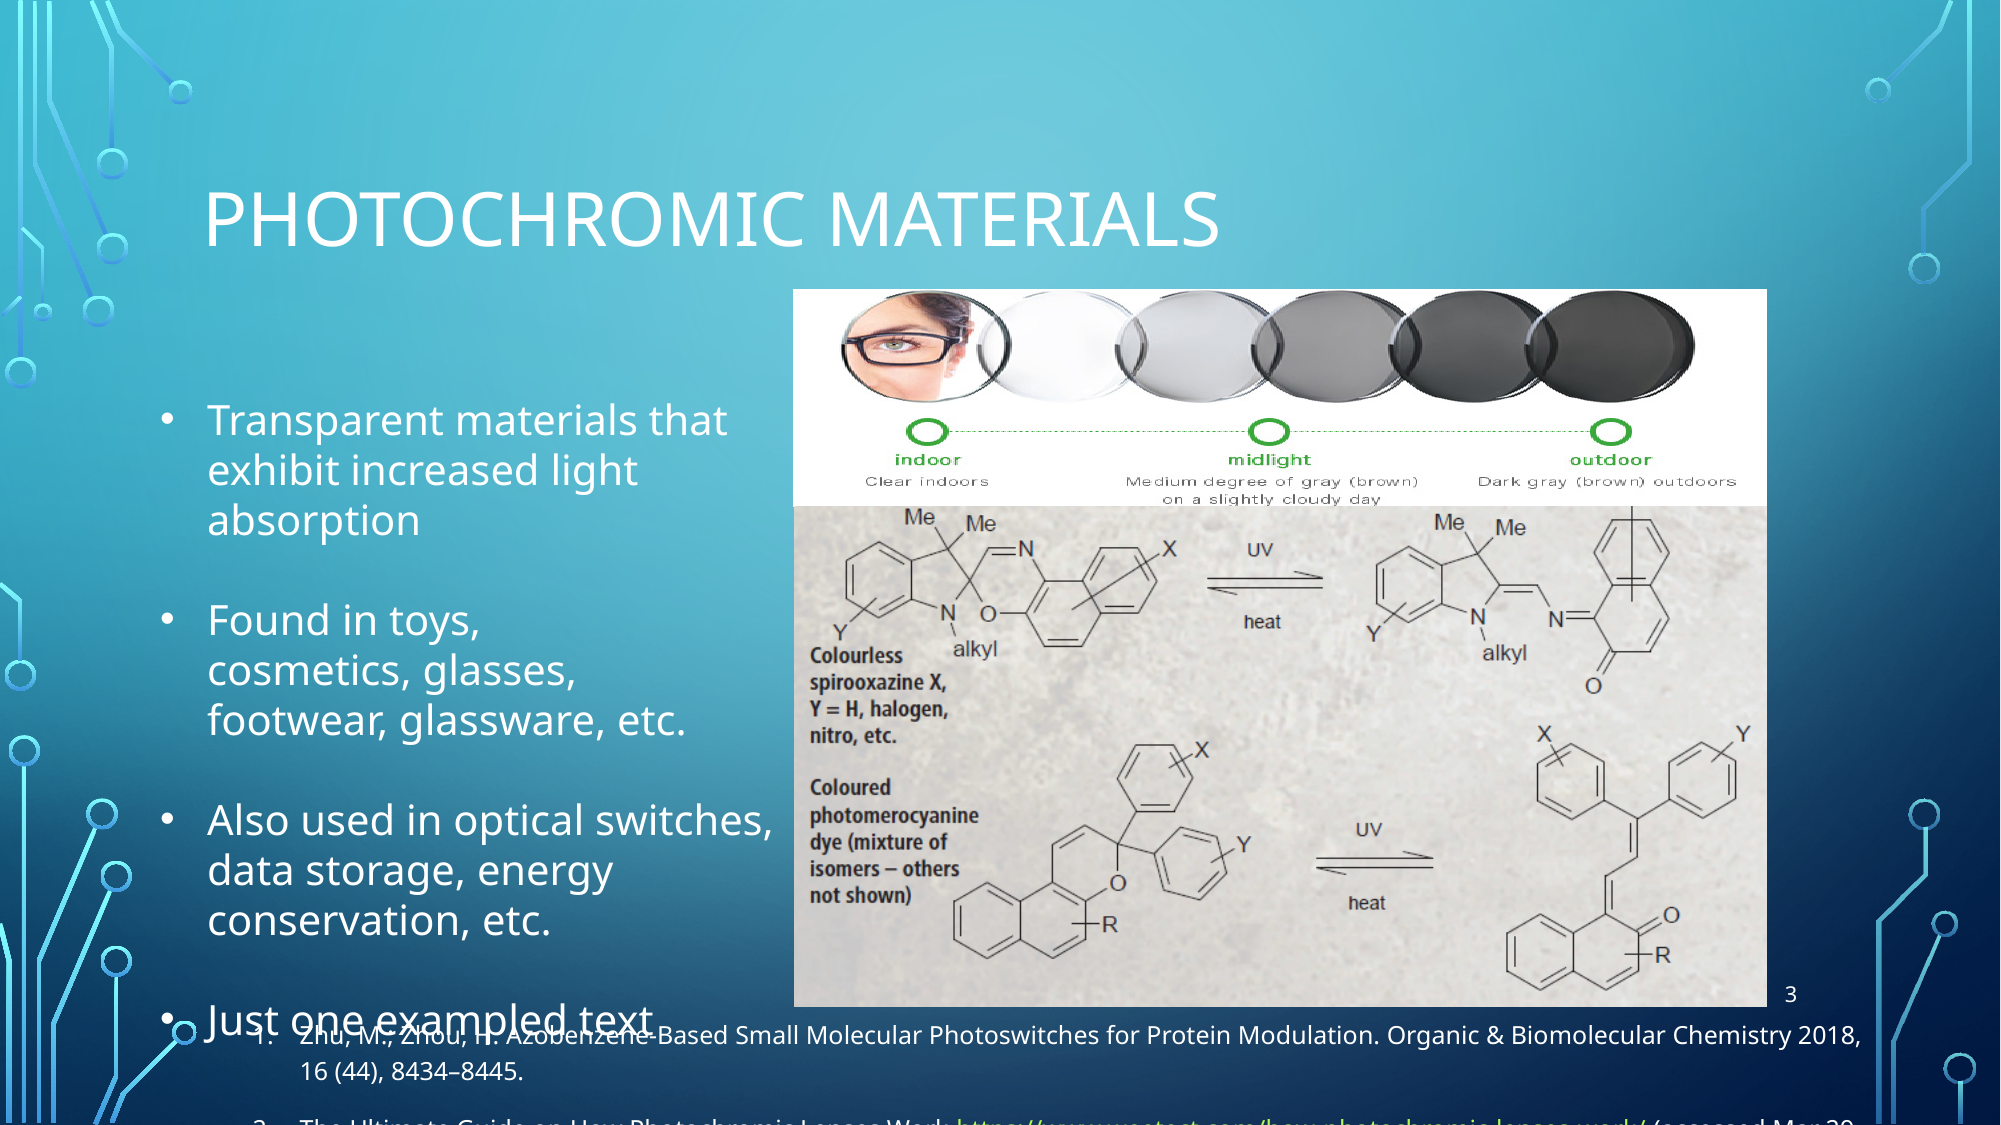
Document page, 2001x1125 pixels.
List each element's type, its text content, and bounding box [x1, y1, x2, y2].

text_box Transparent materials that exhibit increased light absorption Found in toys, cosmetics, glasses, footwear, glassware, etc. Also used in optical switches, data storage, energy conservation, etc. Just one exampled text [145, 385, 794, 1052]
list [793, 288, 1767, 507]
text_box Zhu, M.; Zhou, H. Azobenzene-Based Small Molecular Photoswitches for Protein Modulation. Organic & Biomolecular Chemistry 2018, 16 (44), 8434–8445. The Ultimate Guide on How Photochromic Lenses Work https://www.weetect.com/how-photochromic-lenses-work/ (accessed Mar 29, 2021). [237, 1006, 1898, 1125]
slide_number 3 [1768, 965, 1813, 1006]
title Photochromic materials [187, 101, 1813, 344]
picture [794, 506, 1768, 1007]
